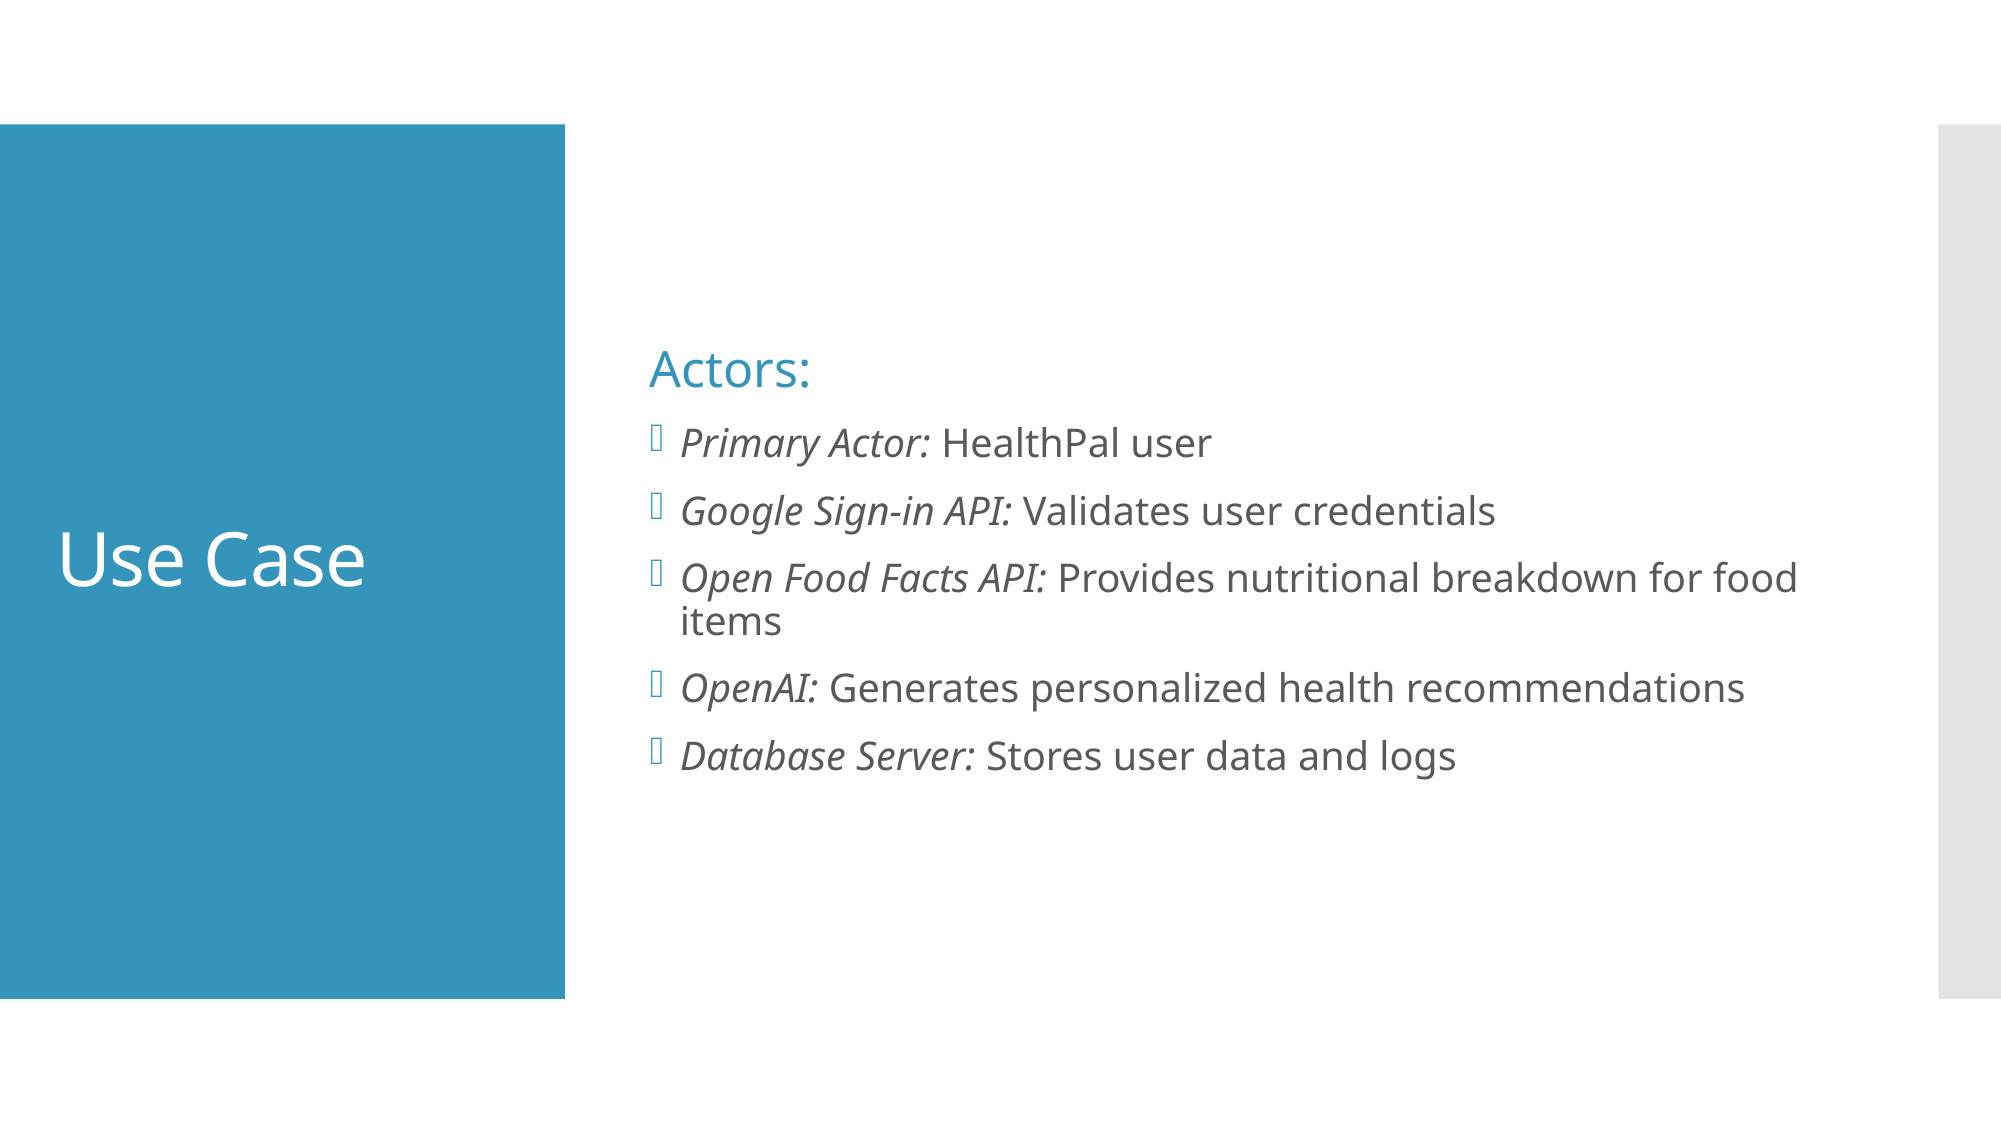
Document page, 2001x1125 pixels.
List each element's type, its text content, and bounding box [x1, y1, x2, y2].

title Use Case [41, 184, 525, 940]
list Actors: Primary Actor: HealthPal user Google Sign-in API: Validates user credentials Open Food Facts API: Provides nutritional breakdown for food items OpenAI: Generates personalized health recommendations Database Server: Stores user data and logs [634, 141, 1835, 982]
